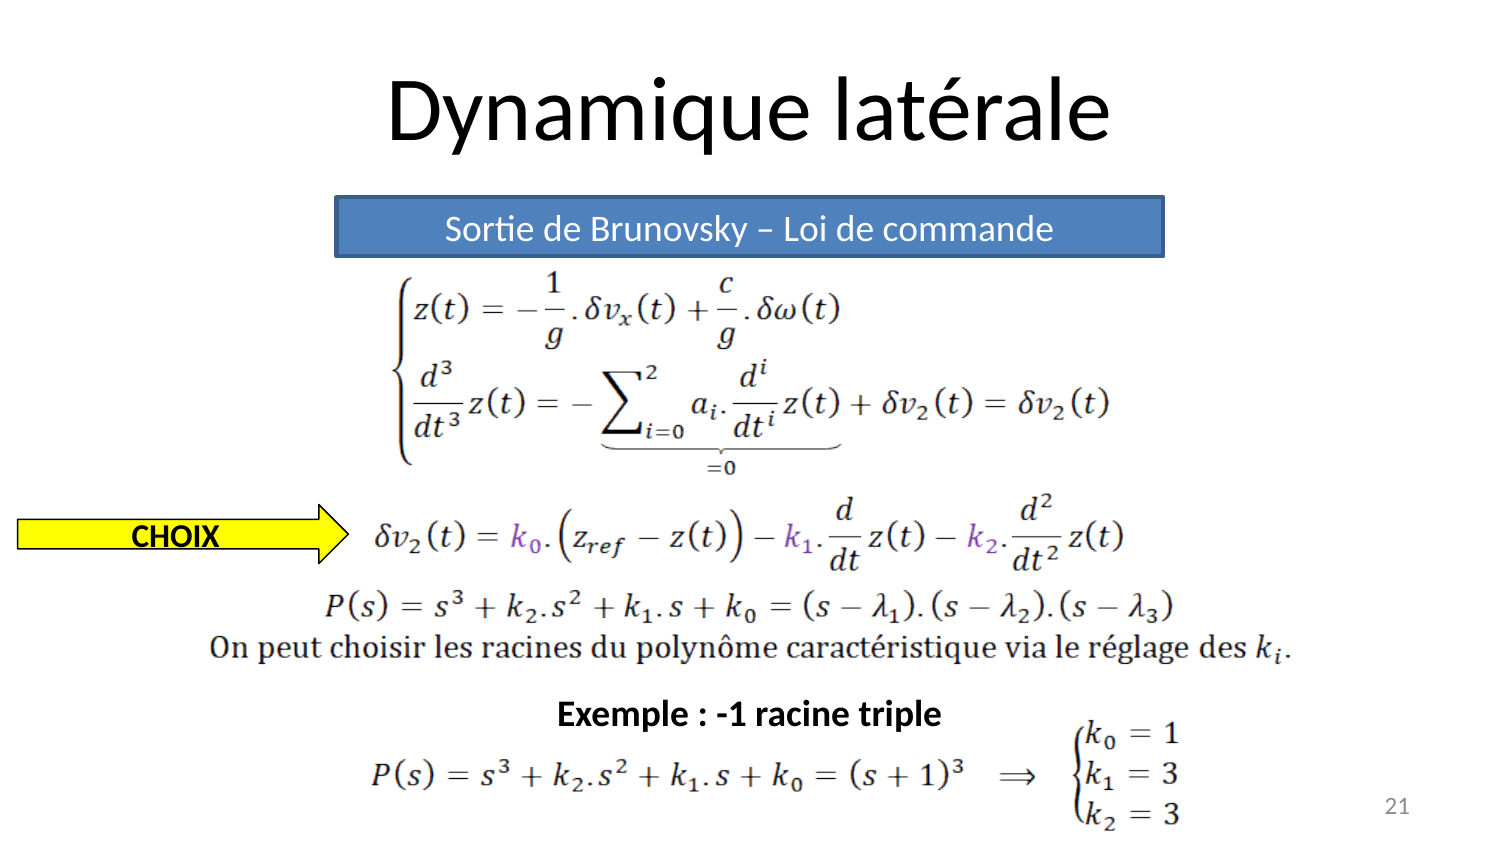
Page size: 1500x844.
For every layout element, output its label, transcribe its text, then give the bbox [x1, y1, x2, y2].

slide_number 21 [1184, 782, 1425, 827]
text_box Exemple : -1 racine triple [334, 691, 1165, 731]
text_box CHOIX [15, 502, 351, 566]
title Dynamique latérale [75, 33, 1425, 175]
text_box Sortie de Brunovsky – Loi de commande [334, 195, 1165, 258]
picture [209, 586, 1291, 674]
picture [371, 716, 1181, 840]
picture [373, 492, 1126, 579]
picture [390, 268, 1110, 483]
